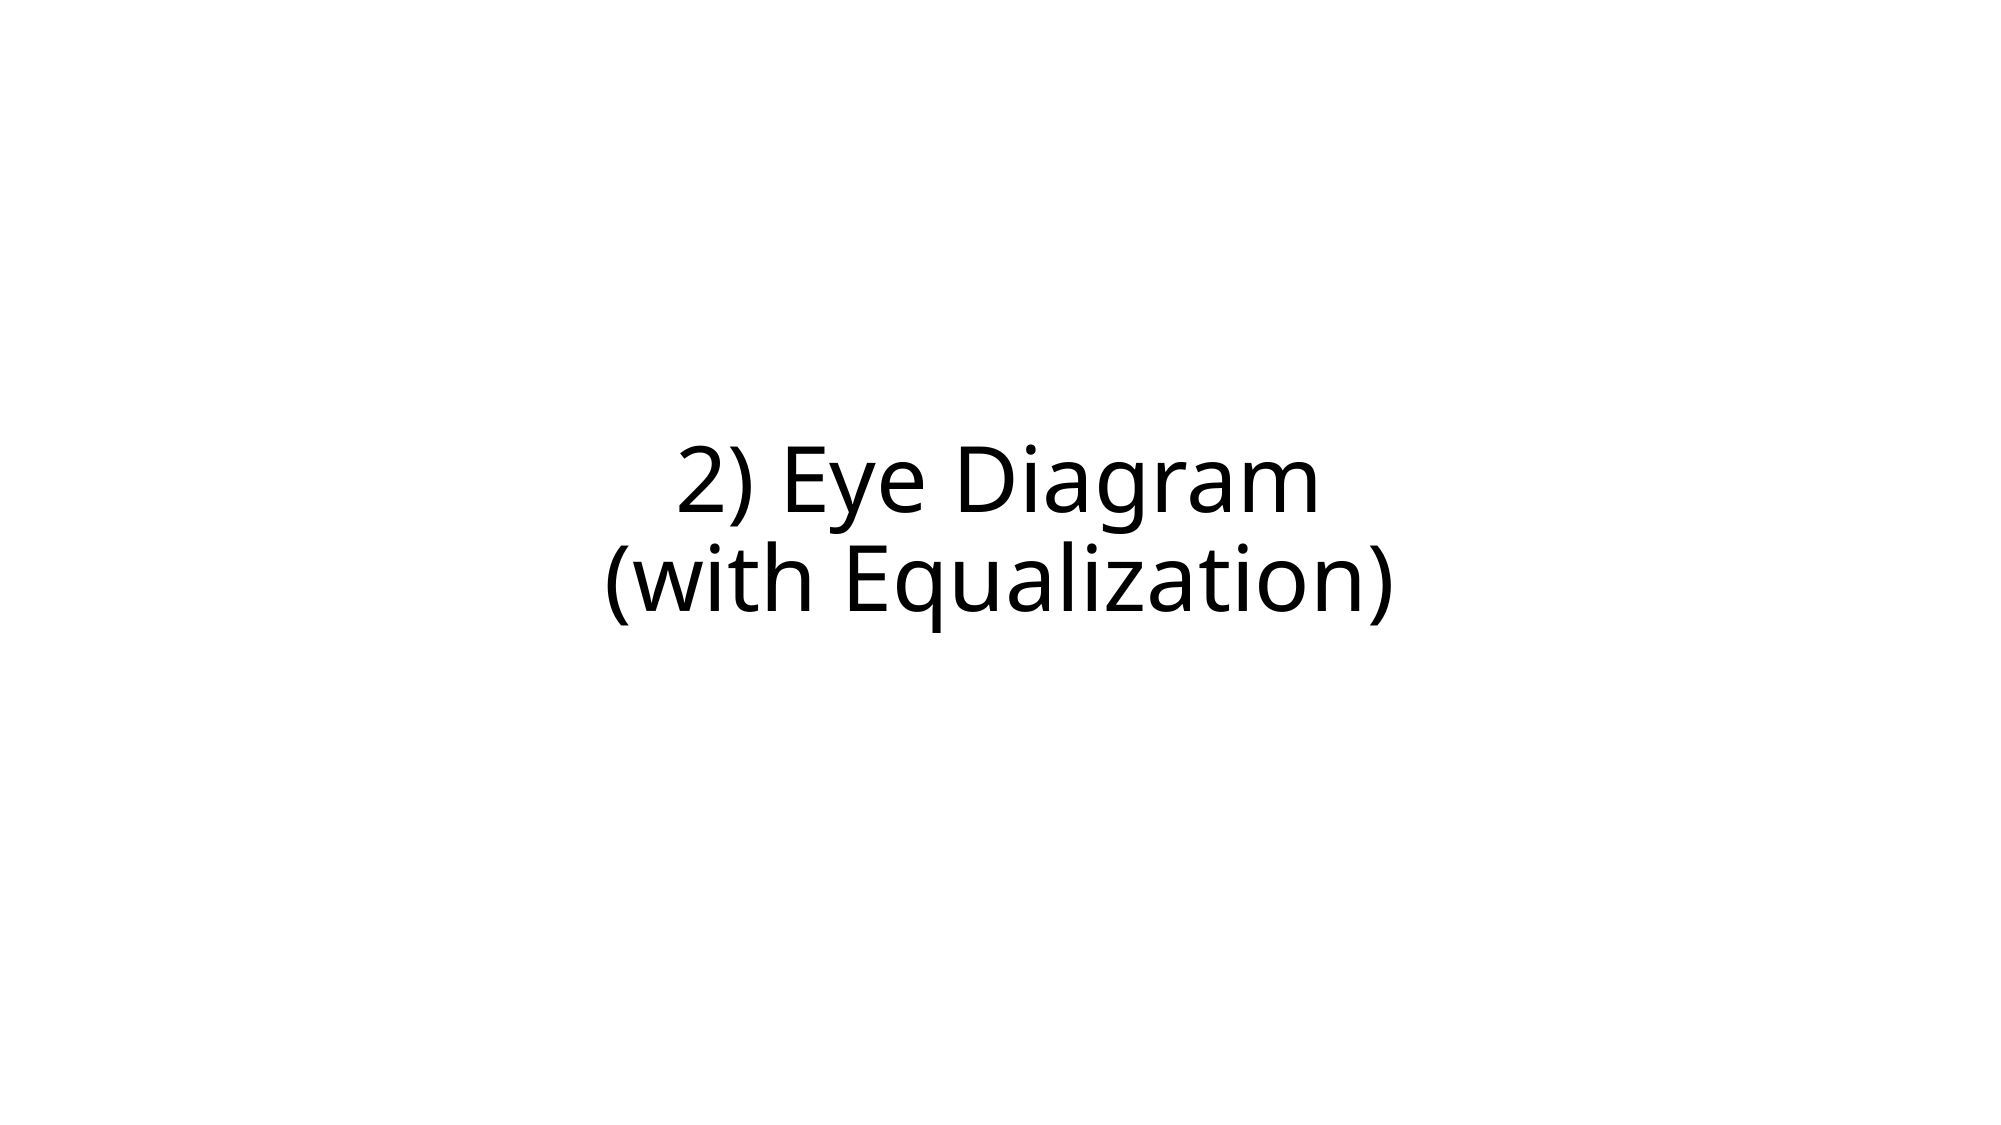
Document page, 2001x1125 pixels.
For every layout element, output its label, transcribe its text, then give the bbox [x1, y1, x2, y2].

title 2) Eye Diagram (with Equalization) [137, 59, 1863, 1005]
